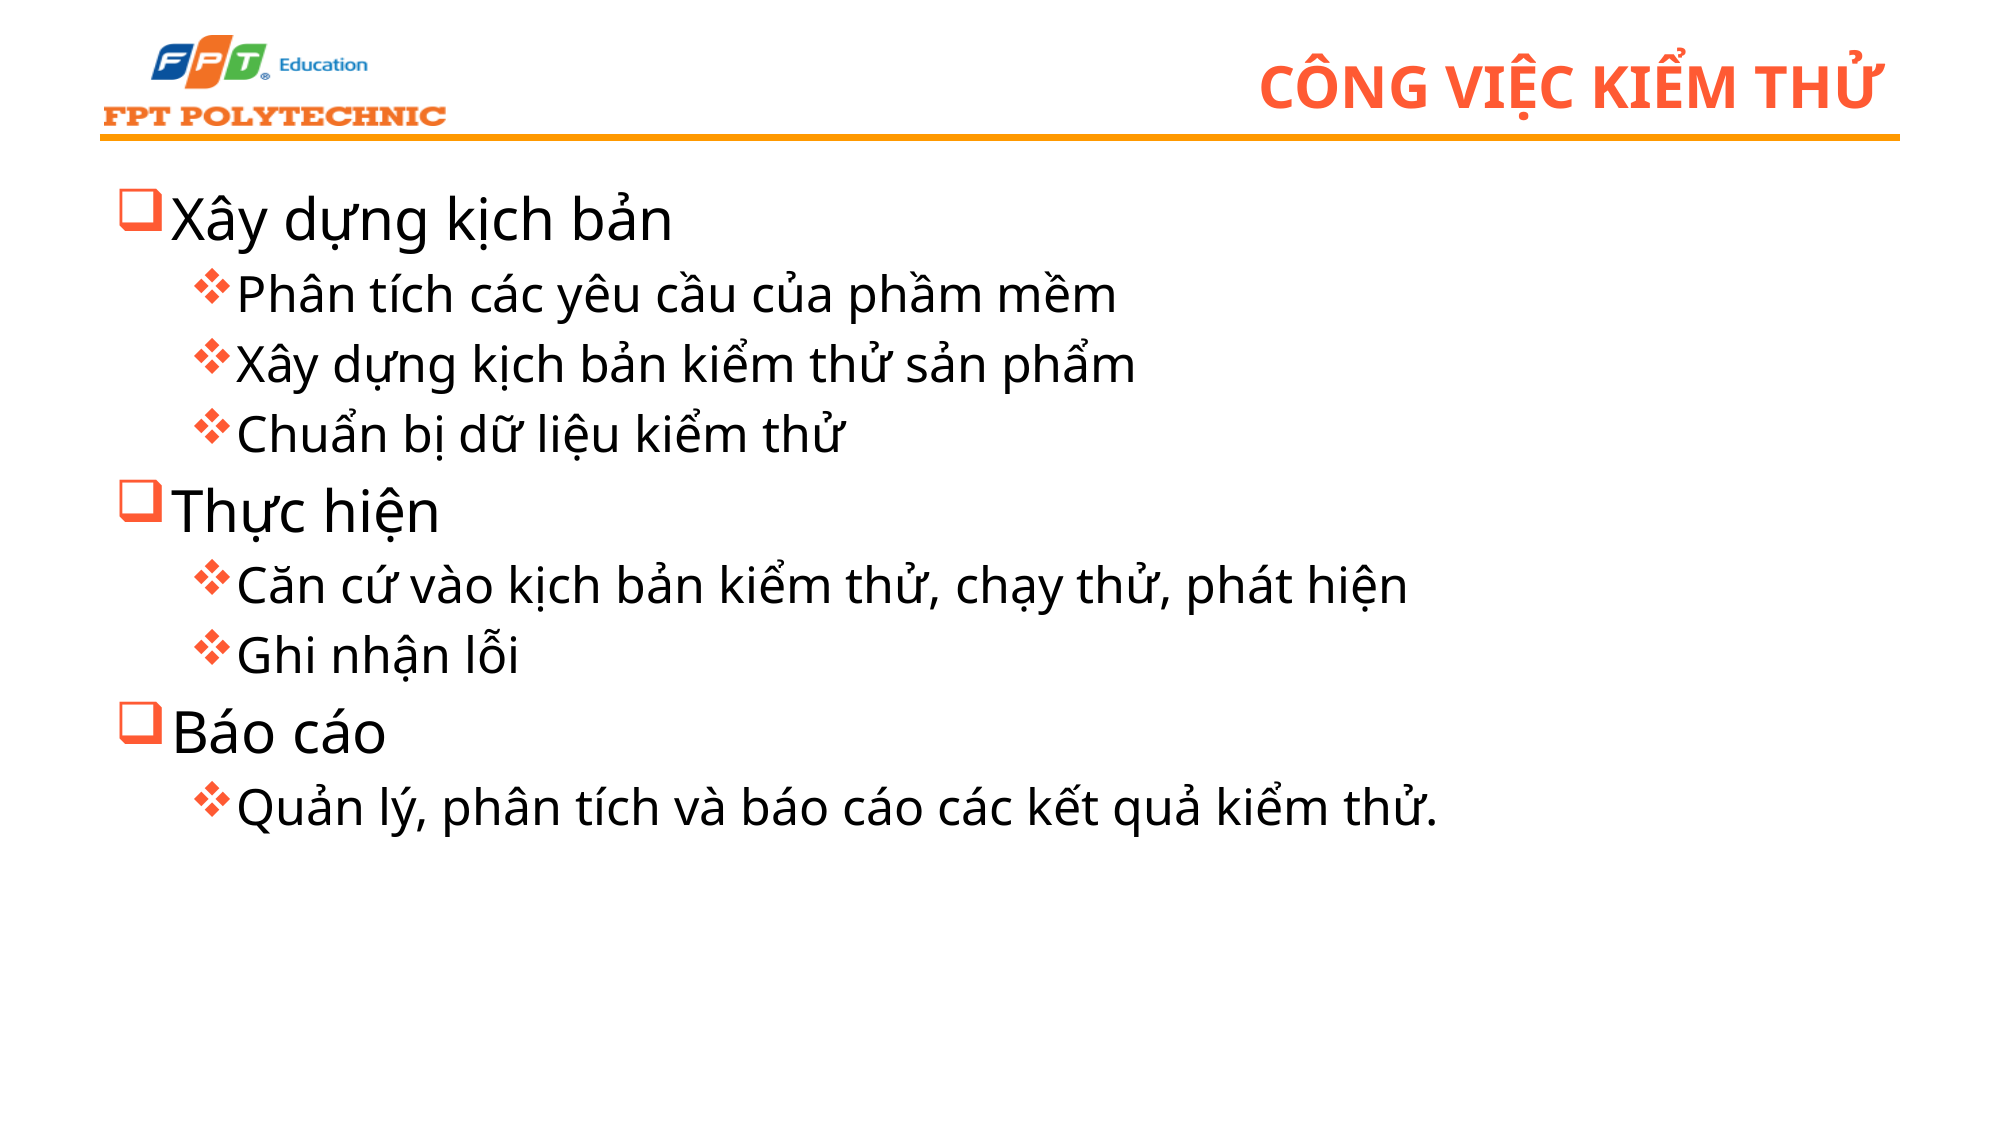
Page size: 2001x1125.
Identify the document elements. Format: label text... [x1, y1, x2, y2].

list Xây dựng kịch bản Phân tích các yêu cầu của phầm mềm Xây dựng kịch bản kiểm thử sản phẩm Chuẩn bị dữ liệu kiểm thử Thực hiện Căn cứ vào kịch bản kiểm thử, chạy thử, phát hiện Ghi nhận lỗi Báo cáo Quản lý, phân tích và báo cáo các kết quả kiểm thử. [99, 174, 1900, 1038]
title Công việc kiểm thử [450, 45, 1900, 125]
picture [104, 35, 450, 126]
